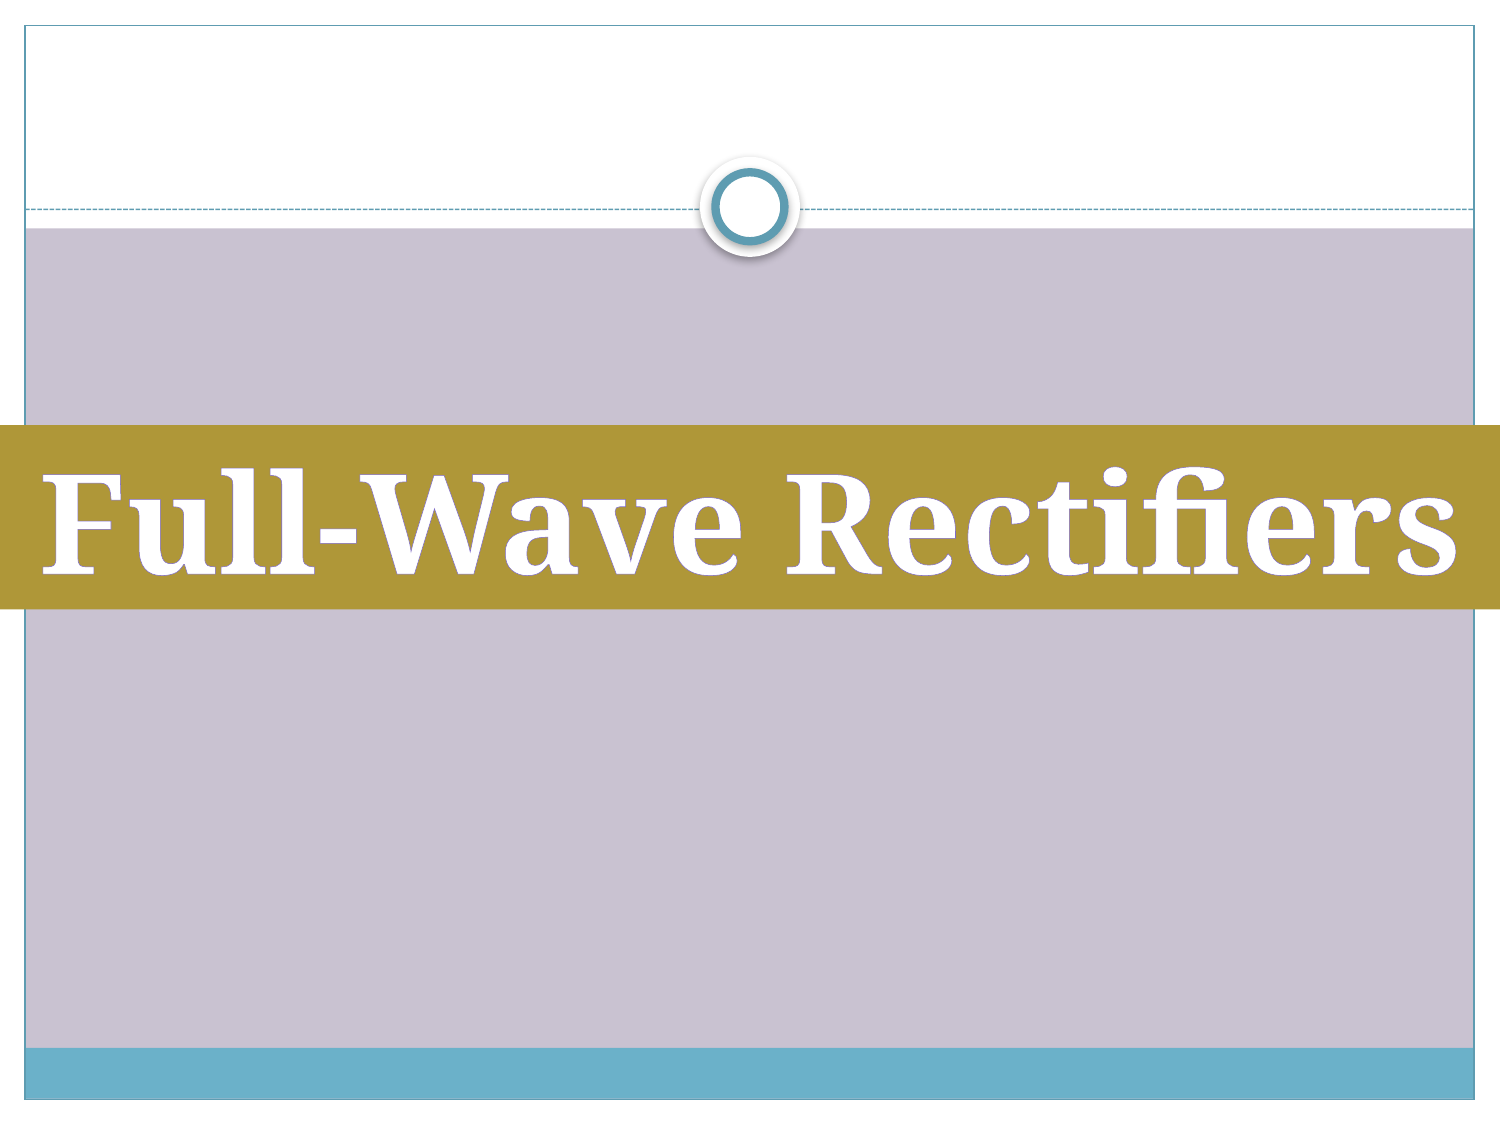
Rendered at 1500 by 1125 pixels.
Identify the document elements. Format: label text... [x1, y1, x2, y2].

title Full-Wave Rectifiers [0, 425, 1500, 610]
